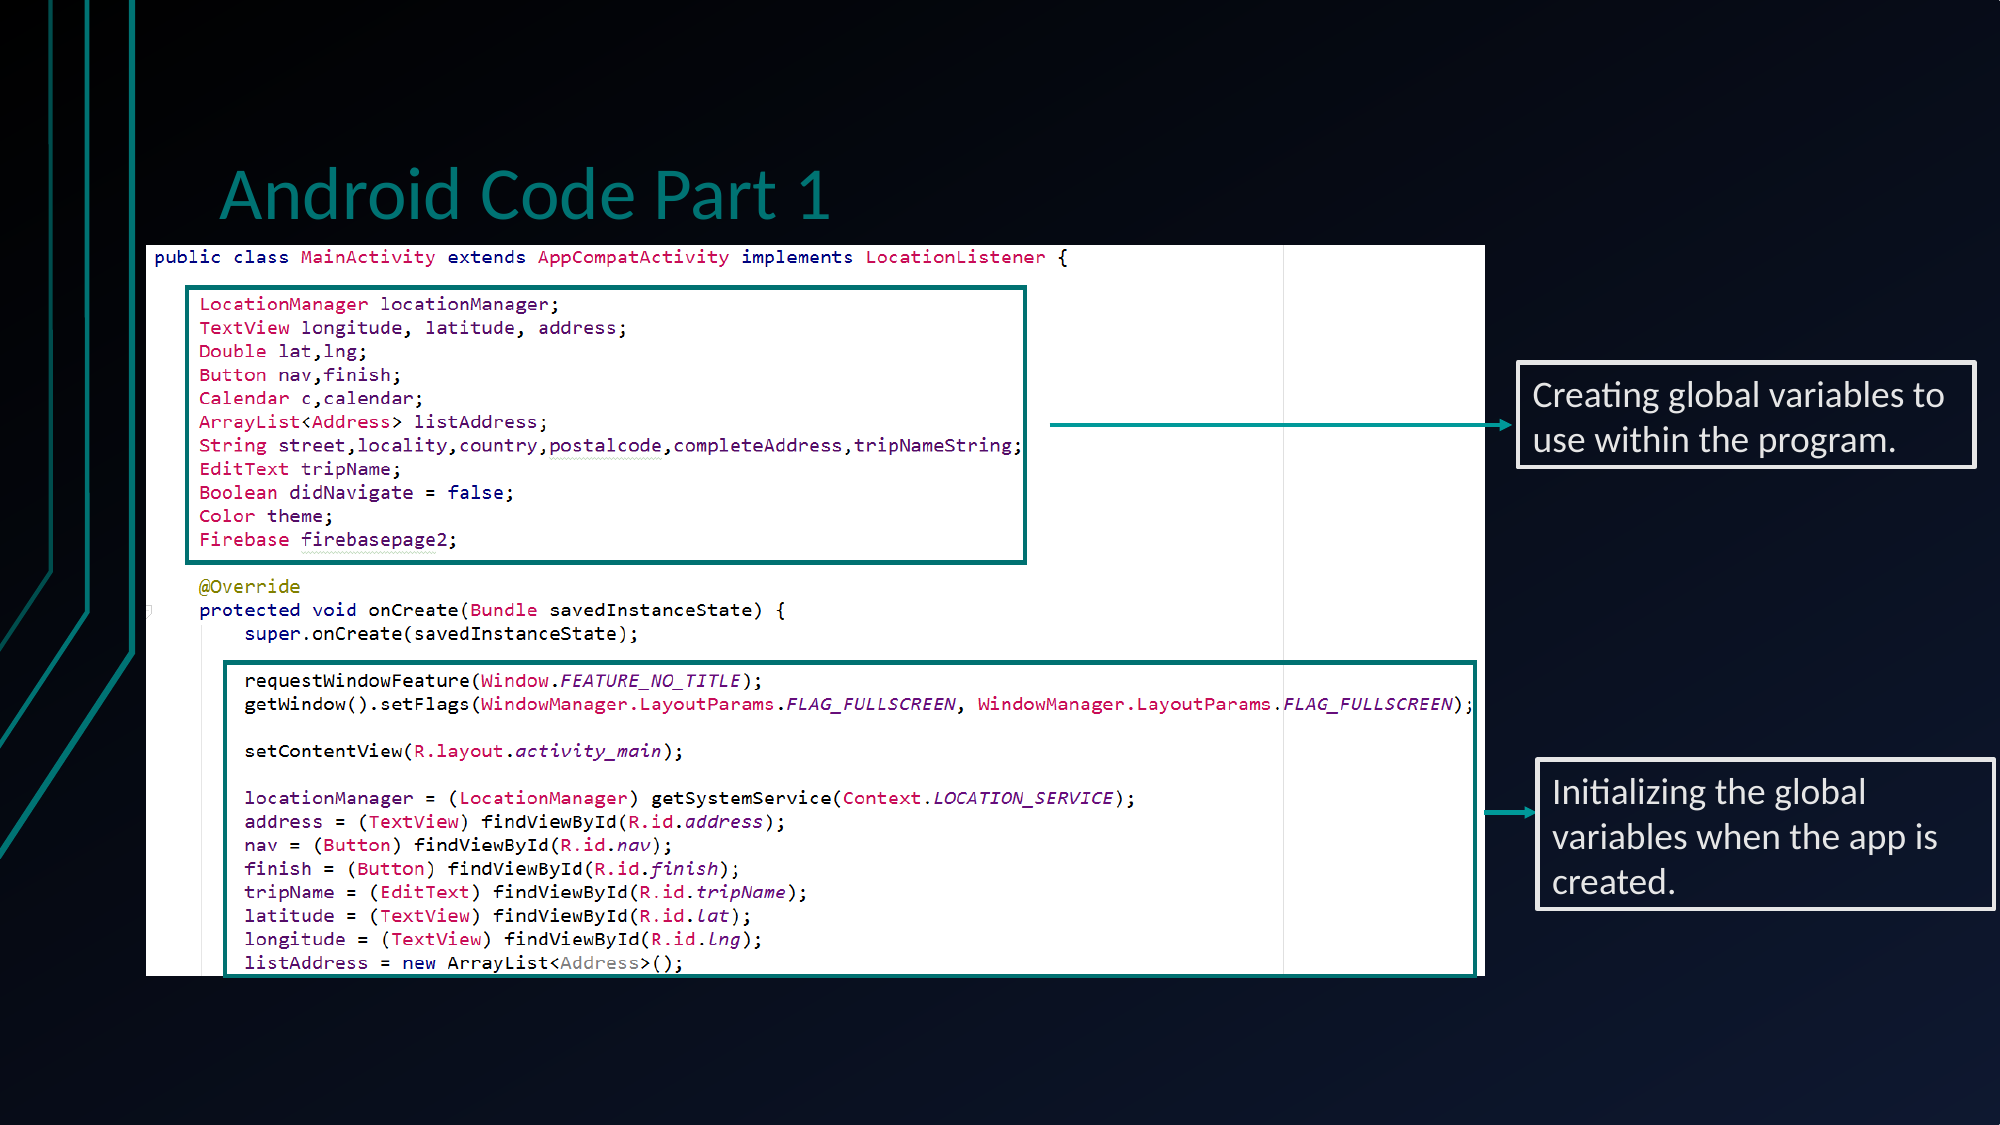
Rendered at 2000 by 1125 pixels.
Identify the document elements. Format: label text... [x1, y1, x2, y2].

picture [146, 245, 1485, 977]
title Android Code Part 1 [199, 45, 1900, 246]
text_box Initializing the global variables when the app is created. [1537, 759, 1994, 910]
text_box Creating global variables to use within the program. [1517, 362, 1975, 468]
